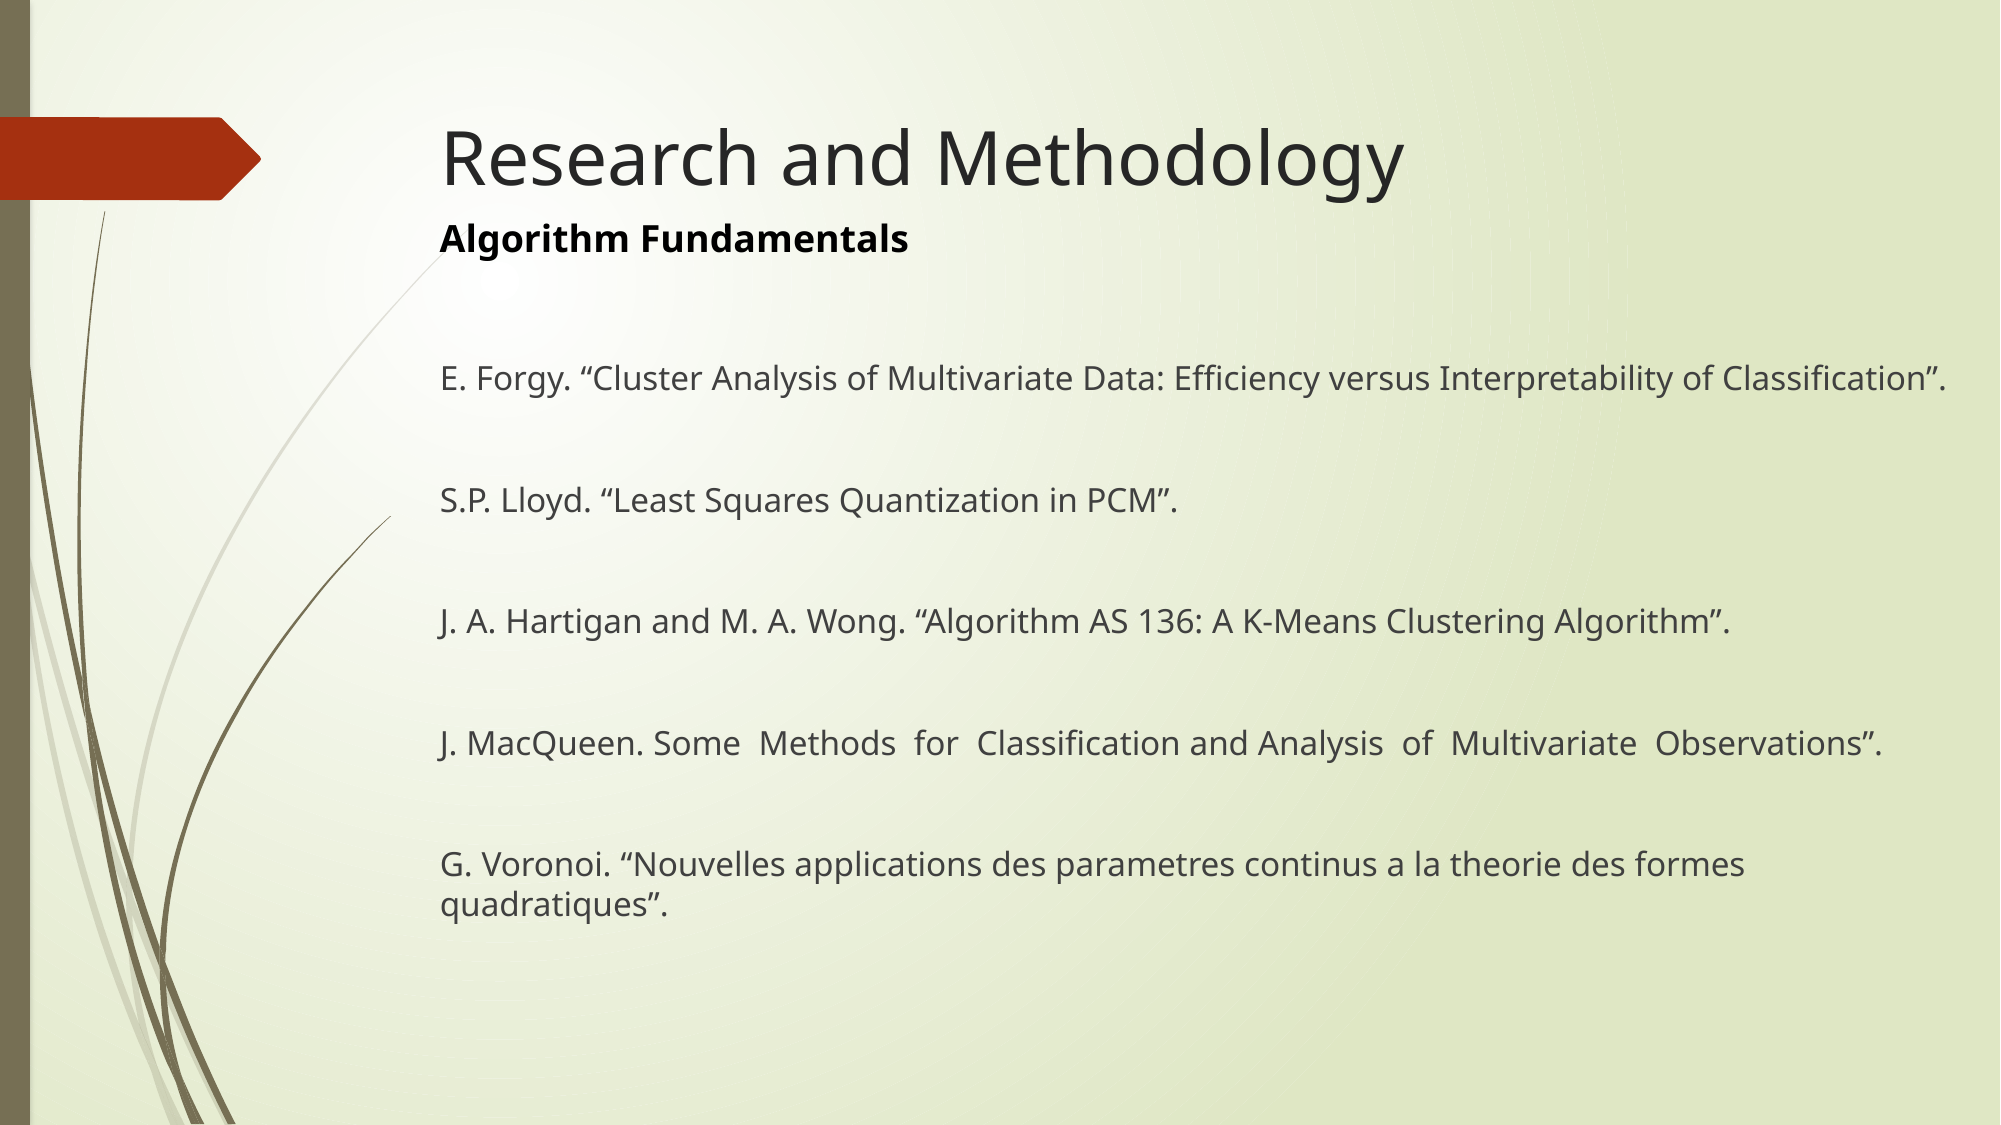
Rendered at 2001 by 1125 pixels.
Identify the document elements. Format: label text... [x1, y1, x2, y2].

title Research and Methodology [425, 102, 1888, 313]
text_box Algorithm Fundamentals [424, 207, 1734, 268]
list E. Forgy. “Cluster Analysis of Multivariate Data: Efficiency versus Interpretability of Classification”. S.P. Lloyd. “Least Squares Quantization in PCM”. J. A. Hartigan and M. A. Wong. “Algorithm AS 136: A K-Means Clustering Algorithm”. J. MacQueen. Some Methods for Classification and Analysis of Multivariate Observations”. G. Voronoi. “Nouvelles applications des parametres continus a la theorie des formes quadratiques”. [424, 350, 2000, 970]
